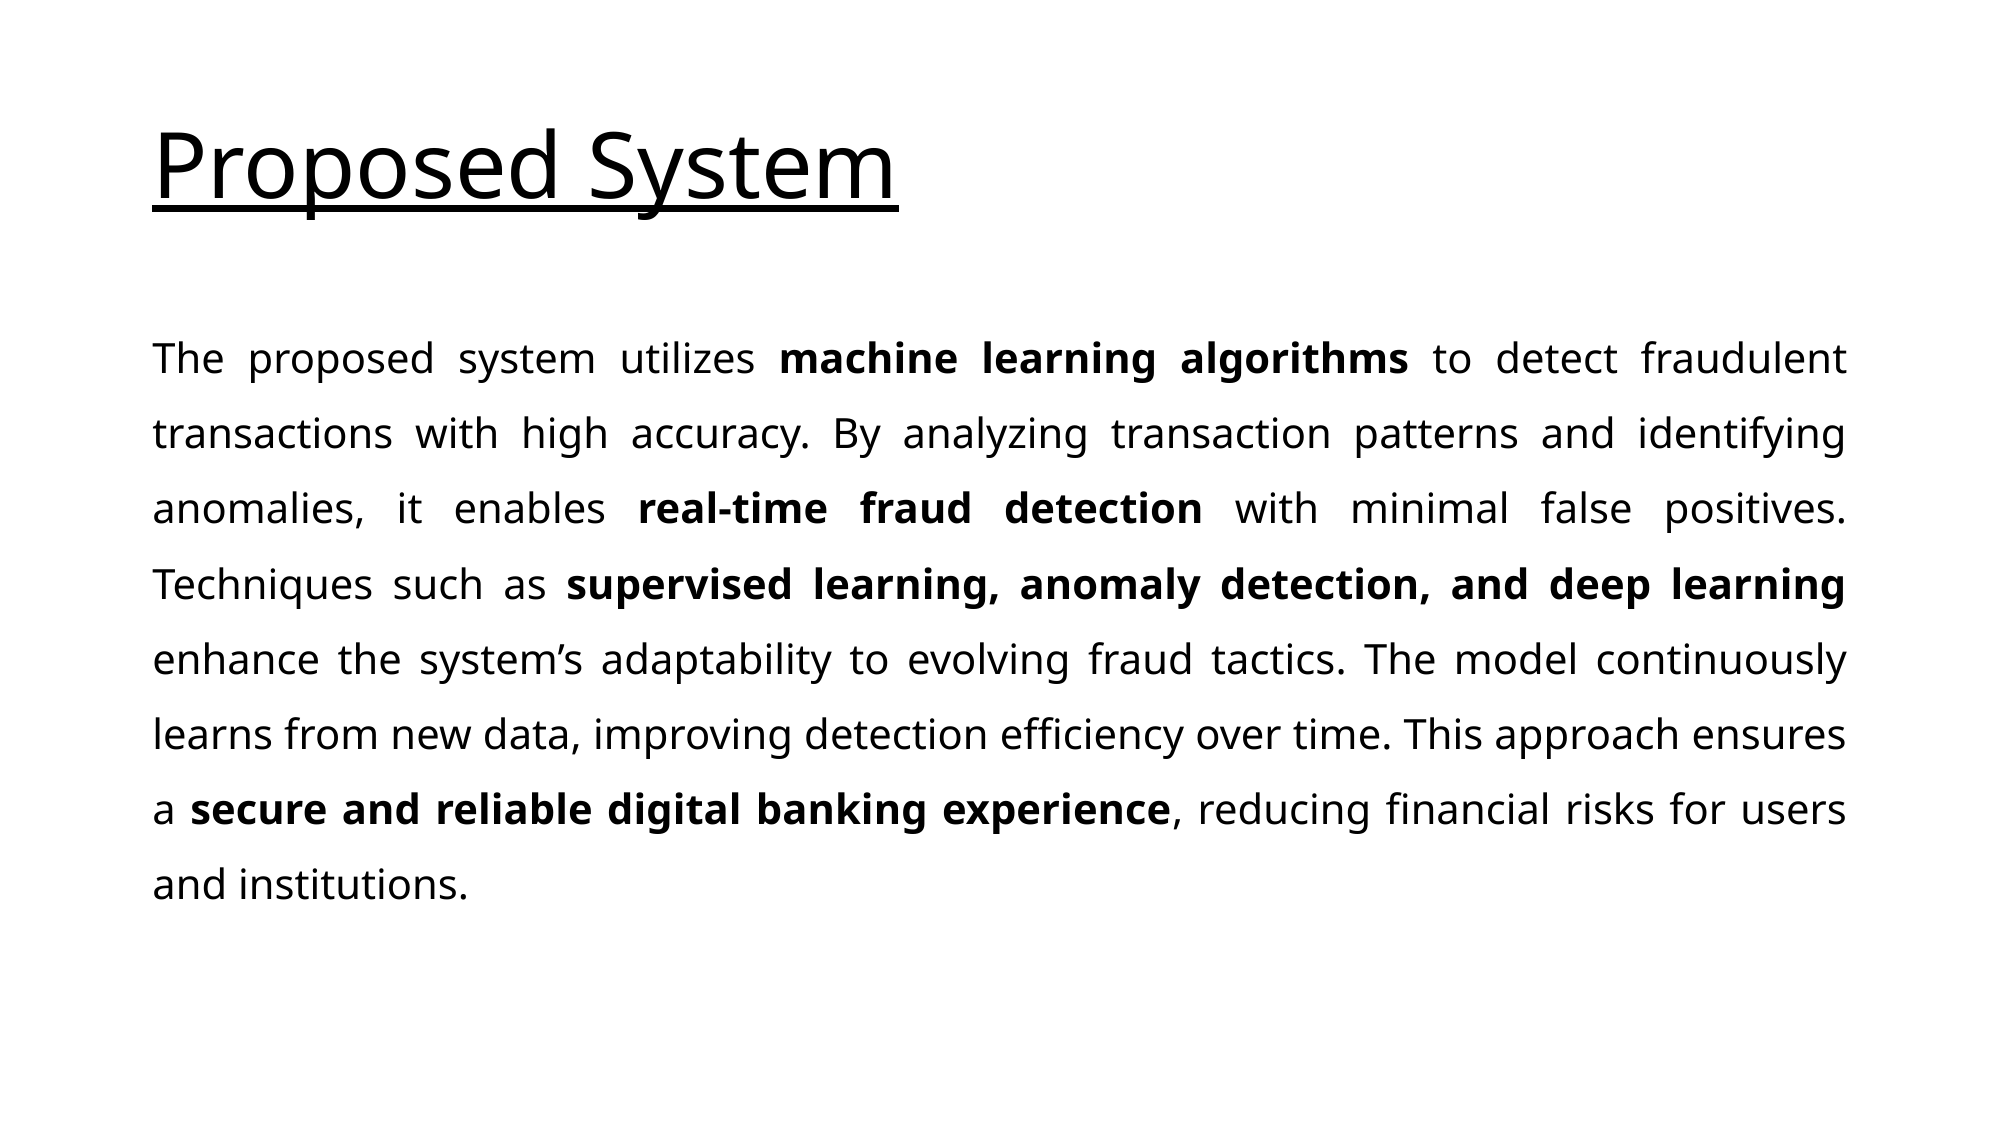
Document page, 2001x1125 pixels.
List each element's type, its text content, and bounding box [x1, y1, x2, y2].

list The proposed system utilizes machine learning algorithms to detect fraudulent transactions with high accuracy. By analyzing transaction patterns and identifying anomalies, it enables real-time fraud detection with minimal false positives. Techniques such as supervised learning, anomaly detection, and deep learning enhance the system’s adaptability to evolving fraud tactics. The model continuously learns from new data, improving detection efficiency over time. This approach ensures a secure and reliable digital banking experience, reducing financial risks for users and institutions. [137, 299, 1863, 1014]
title Proposed System [137, 59, 1863, 278]
